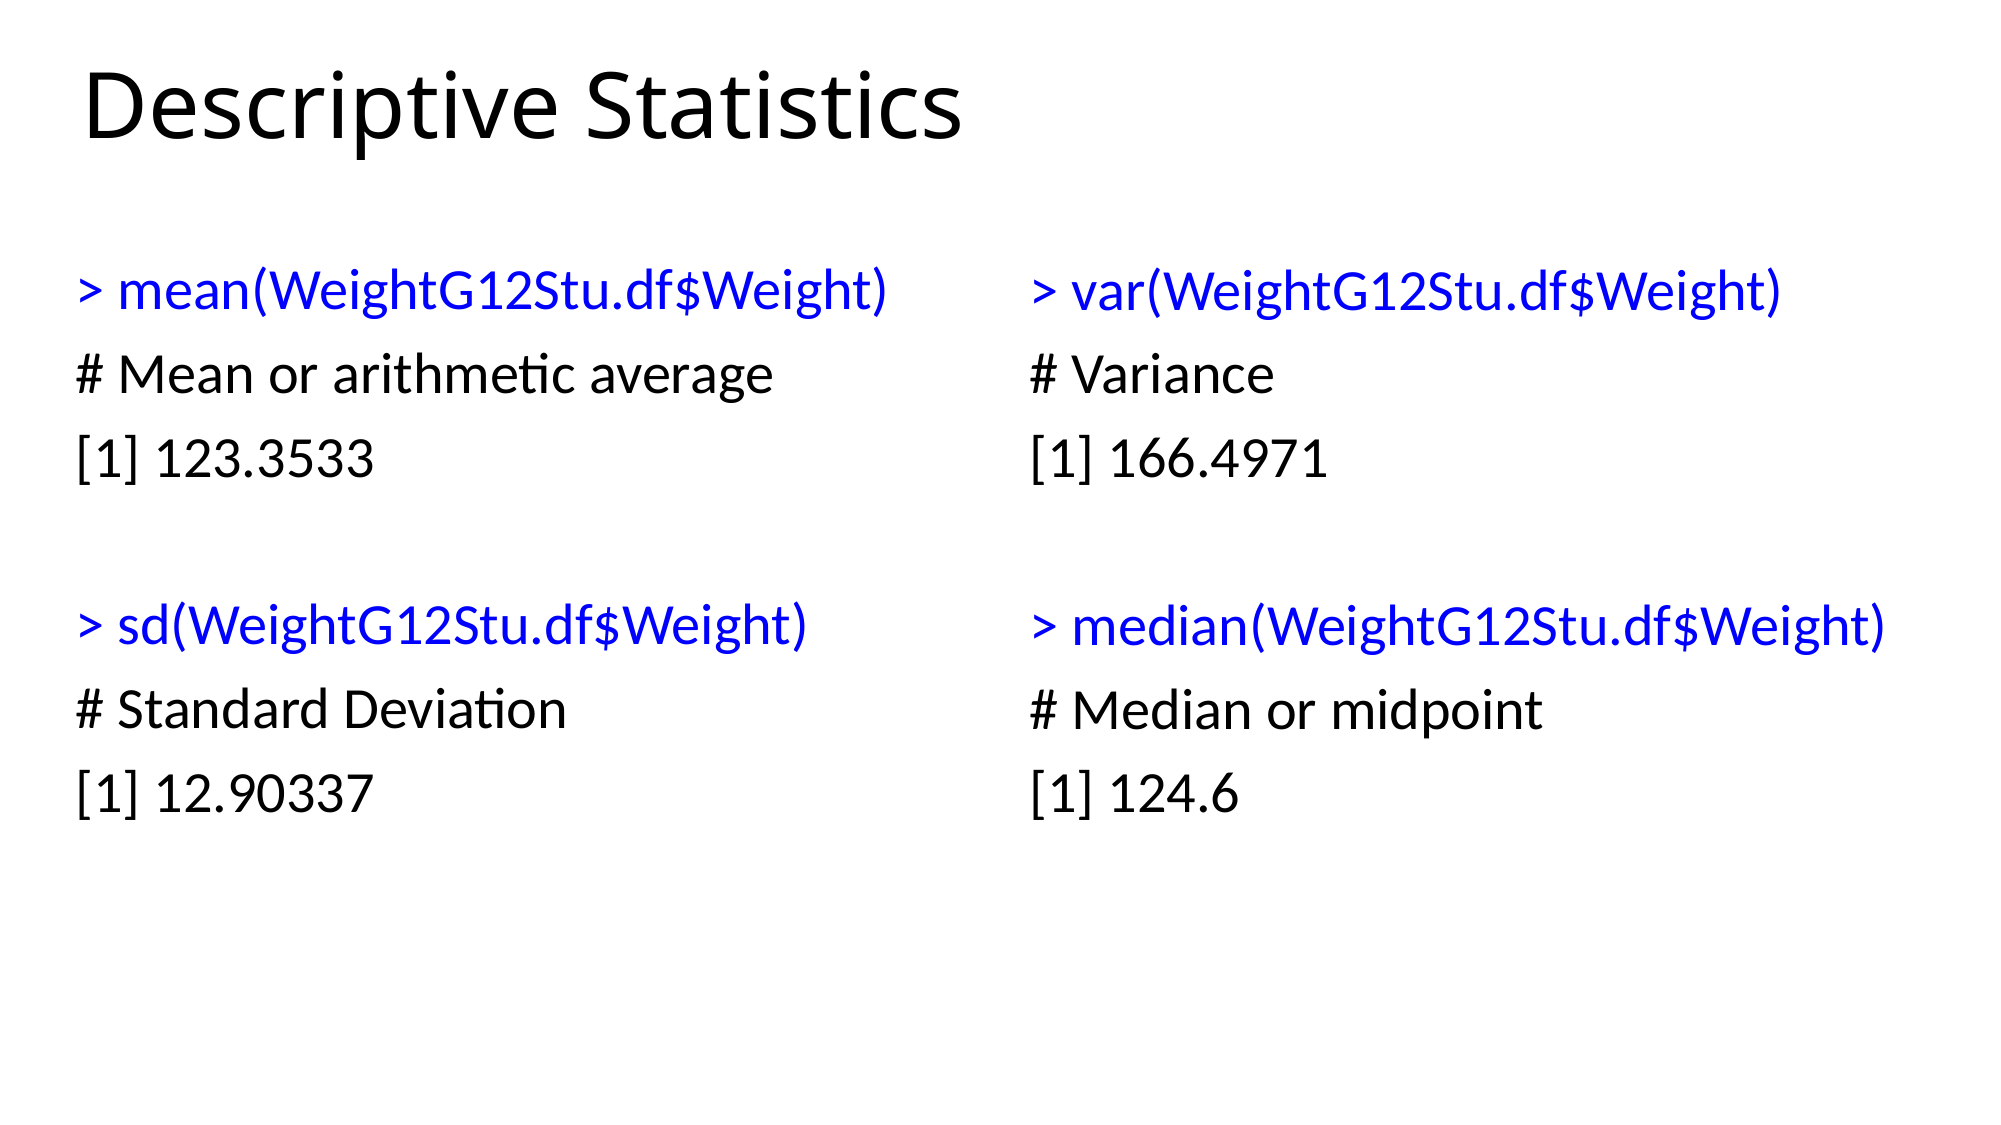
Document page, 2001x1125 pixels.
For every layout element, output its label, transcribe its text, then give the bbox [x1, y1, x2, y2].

title Descriptive Statistics [66, 0, 1792, 218]
text_box > mean(WeightG12Stu.df$Weight) # Mean or arithmetic average [1] 123.3533 > sd(WeightG12Stu.df$Weight) # Standard Deviation [1] 12.90337 [60, 252, 959, 967]
list > var(WeightG12Stu.df$Weight) # Variance [1] 166.4971 > median(WeightG12Stu.df$Weight) # Median or midpoint [1] 124.6 [1014, 252, 1913, 967]
